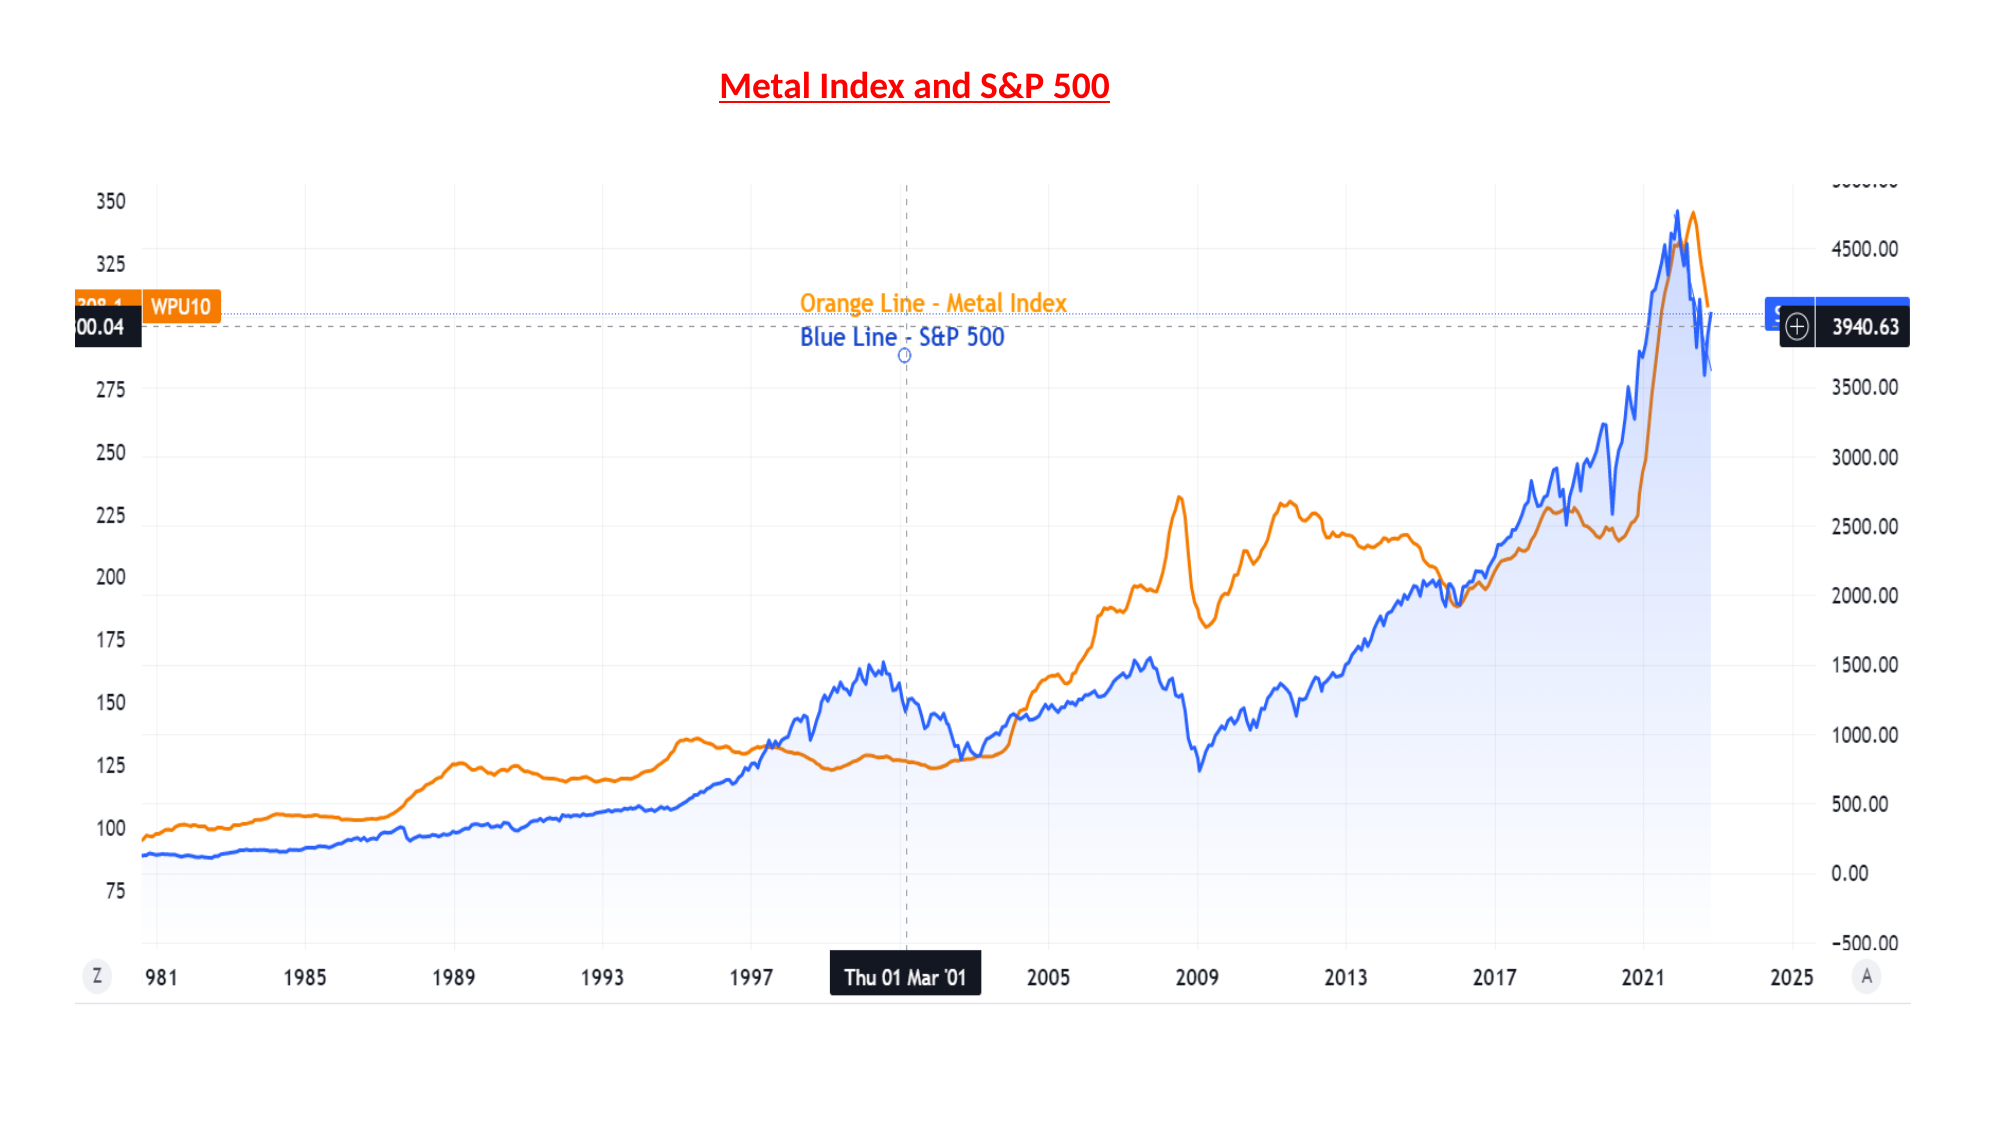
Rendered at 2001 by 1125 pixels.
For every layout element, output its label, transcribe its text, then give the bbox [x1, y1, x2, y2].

picture [74, 184, 1911, 1008]
text_box Metal Index and S&P 500 [704, 53, 1296, 114]
